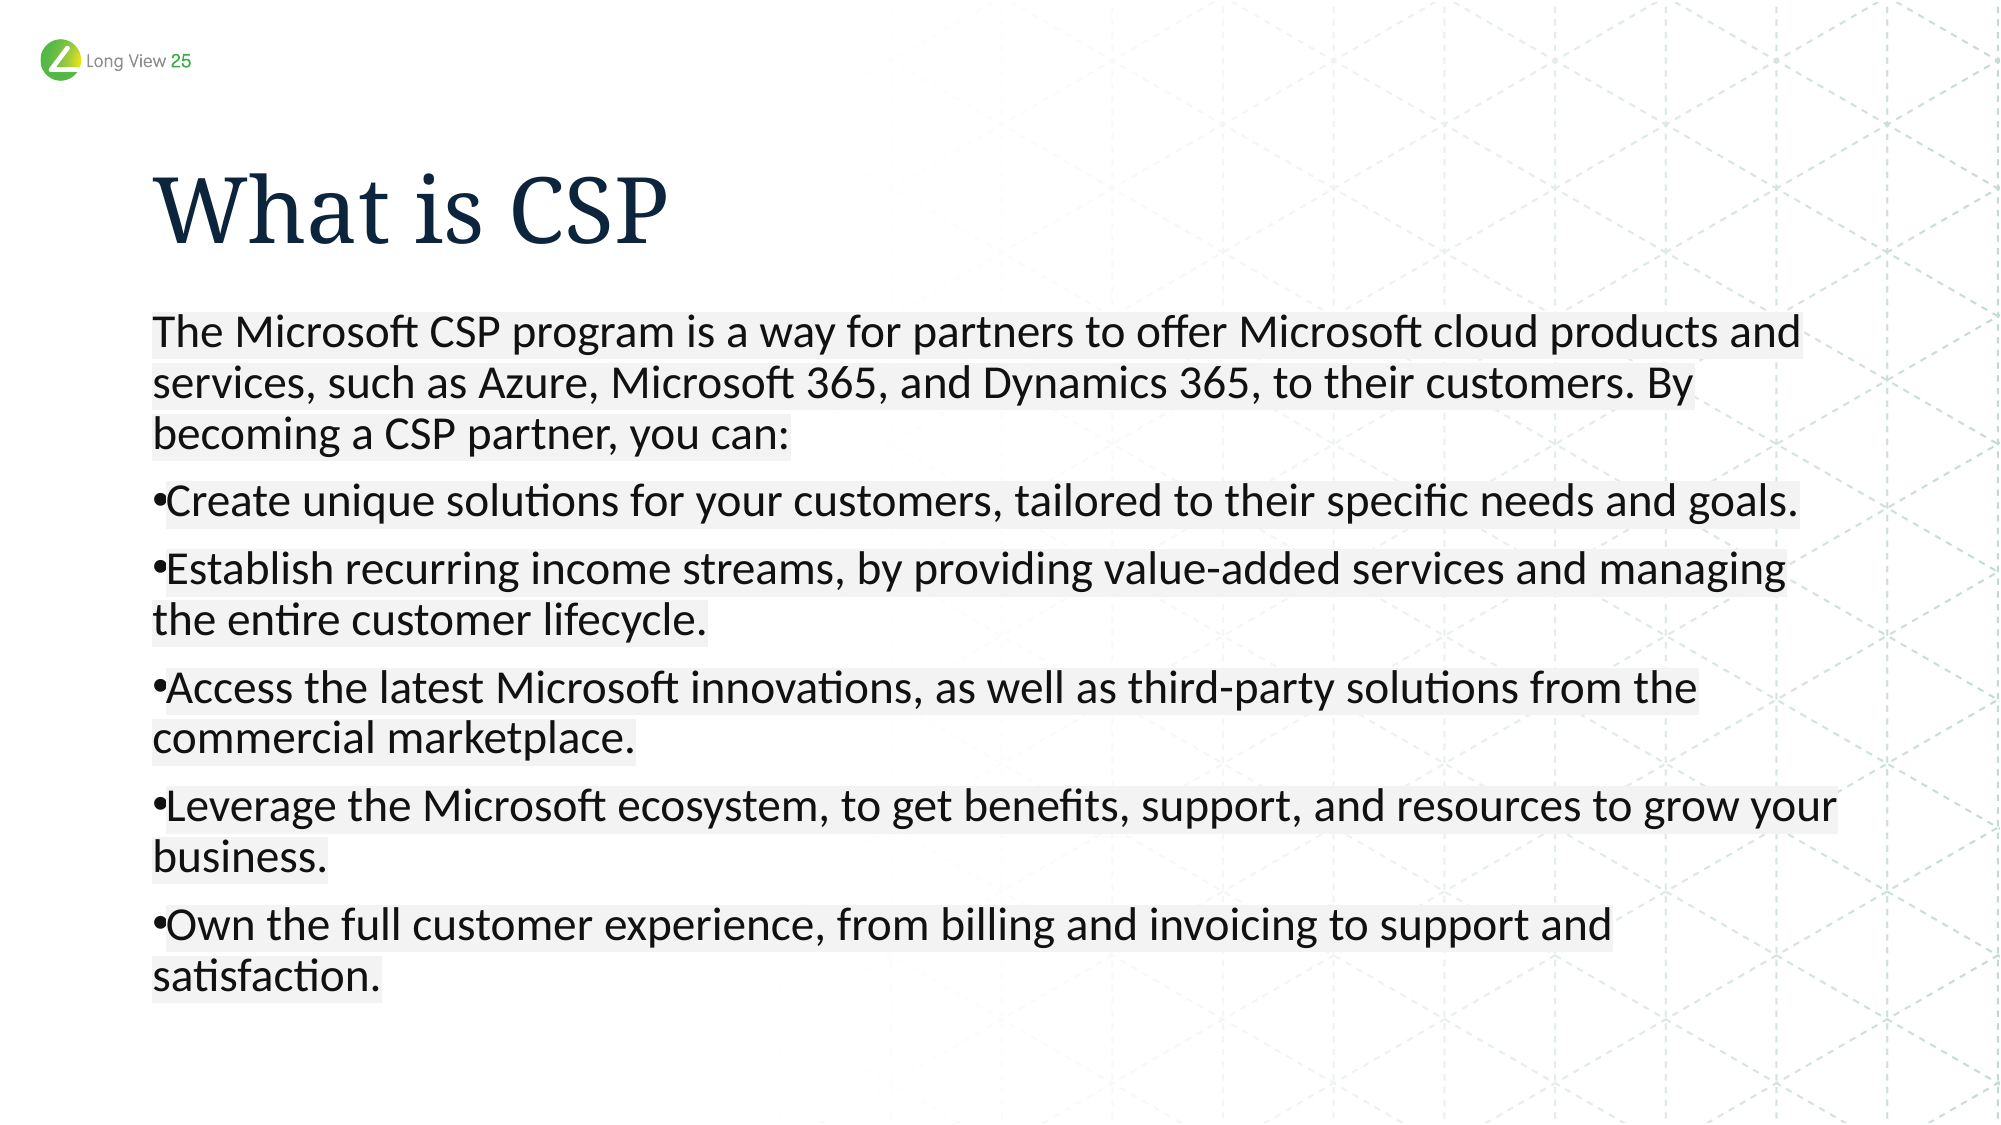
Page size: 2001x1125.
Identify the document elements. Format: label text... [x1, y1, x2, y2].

list The Microsoft CSP program is a way for partners to offer Microsoft cloud products and services, such as Azure, Microsoft 365, and Dynamics 365, to their customers. By becoming a CSP partner, you can: Create unique solutions for your customers, tailored to their specific needs and goals. Establish recurring income streams, by providing value-added services and managing the entire customer lifecycle. Access the latest Microsoft innovations, as well as third-party solutions from the commercial marketplace. Leverage the Microsoft ecosystem, to get benefits, support, and resources to grow your business. Own the full customer experience, from billing and invoicing to support and satisfaction. [137, 299, 1863, 1014]
picture [739, 0, 2000, 1125]
picture [40, 39, 191, 81]
title What is CSP [137, 127, 1863, 299]
